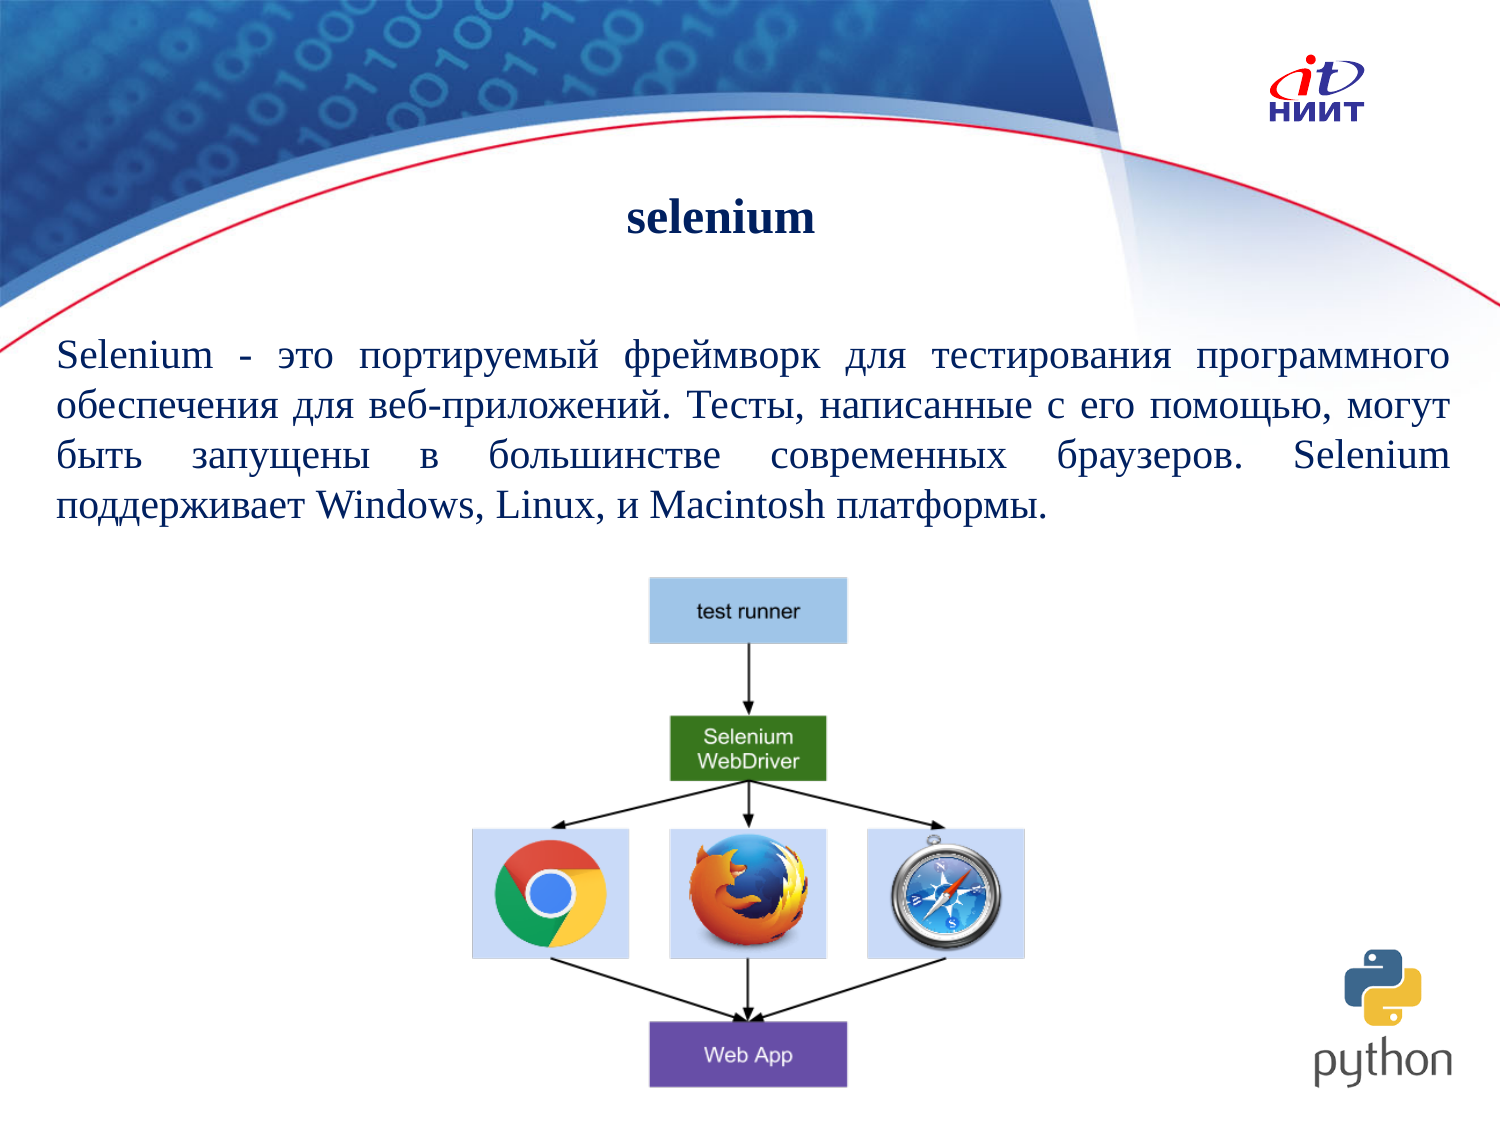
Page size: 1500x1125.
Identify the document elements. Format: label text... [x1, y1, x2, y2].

title selenium [277, 172, 1165, 255]
picture [0, 0, 1500, 1125]
text_box Selenium - это портируемый фреймворк для тестирования программного обеспечения для веб-приложений. Тесты, написанные с его помощью, могут быть запущены в большинстве современных браузеров. Selenium поддерживает Windows, Linux, и Macintosh платформы. [41, 319, 1466, 535]
